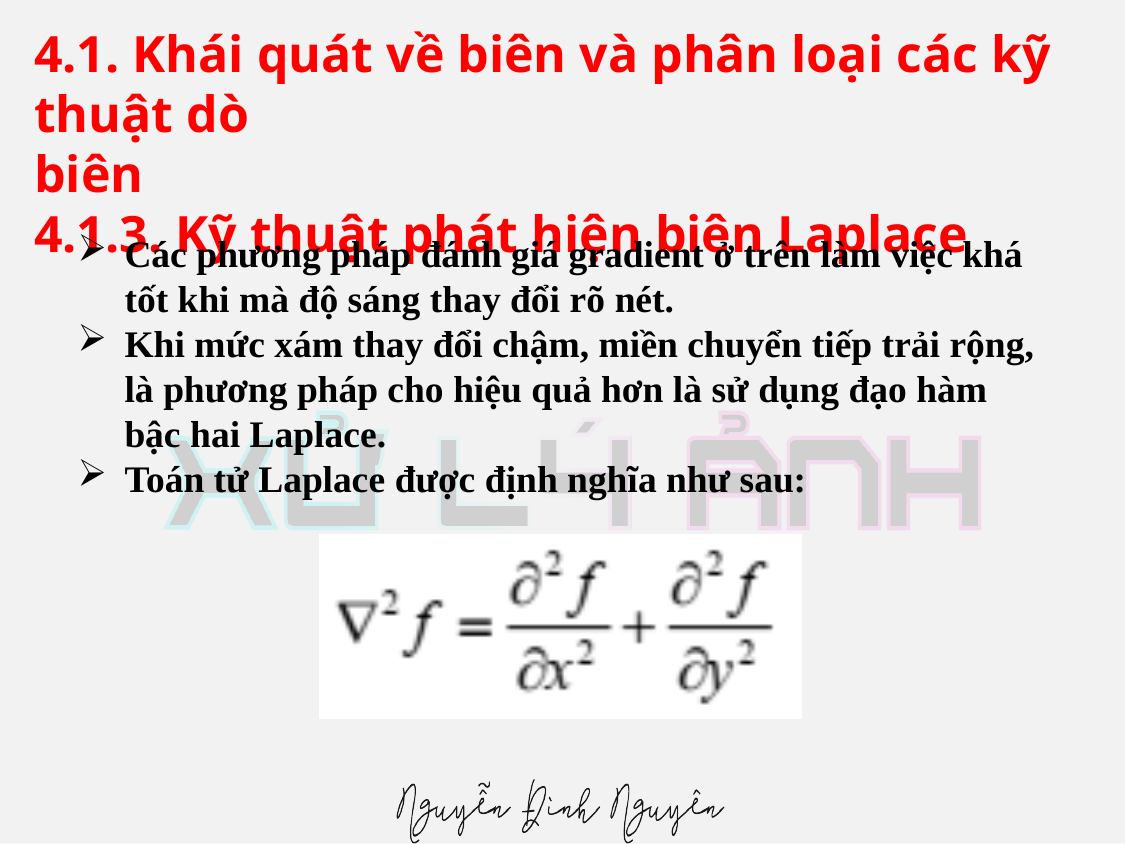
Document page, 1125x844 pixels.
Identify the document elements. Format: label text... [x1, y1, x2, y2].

text_box Các phương pháp đánh giá gradient ở trên làm việc khá tốt khi mà độ sáng thay đổi rõ nét. Khi mức xám thay đổi chậm, miền chuyển tiếp trải rộng, là phương pháp cho hiệu quả hơn là sử dụng đạo hàm bậc hai Laplace. Toán tử Laplace được định nghĩa như sau: [62, 222, 1059, 508]
title 4.1. Khái quát về biên và phân loại các kỹ thuật dò biên 4.1.3. Kỹ thuật phát hiện biên Laplace [19, 14, 1125, 223]
picture [319, 533, 802, 719]
